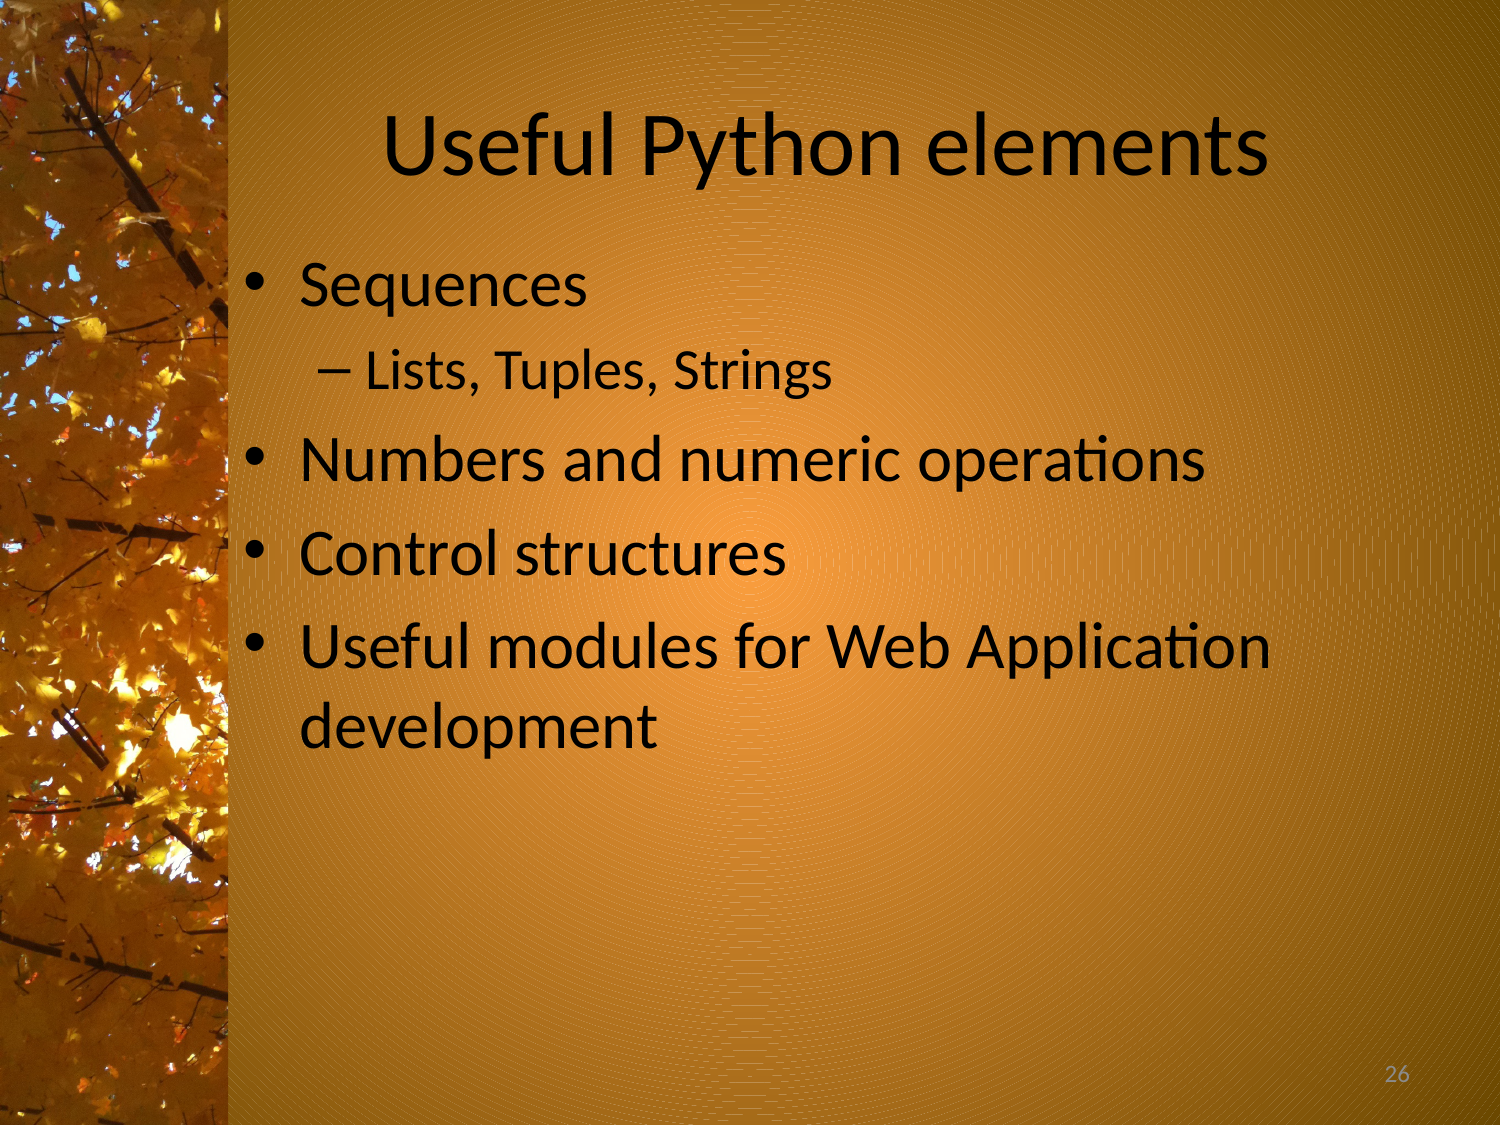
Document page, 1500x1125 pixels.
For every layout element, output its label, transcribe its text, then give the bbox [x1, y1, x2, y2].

picture [0, 0, 229, 1125]
title Useful Python elements [228, 45, 1425, 232]
list Sequences Lists, Tuples, Strings Numbers and numeric operations Control structures Useful modules for Web Application development [228, 232, 1425, 1005]
footer [512, 1042, 988, 1103]
slide_number 26 [1074, 1042, 1425, 1103]
